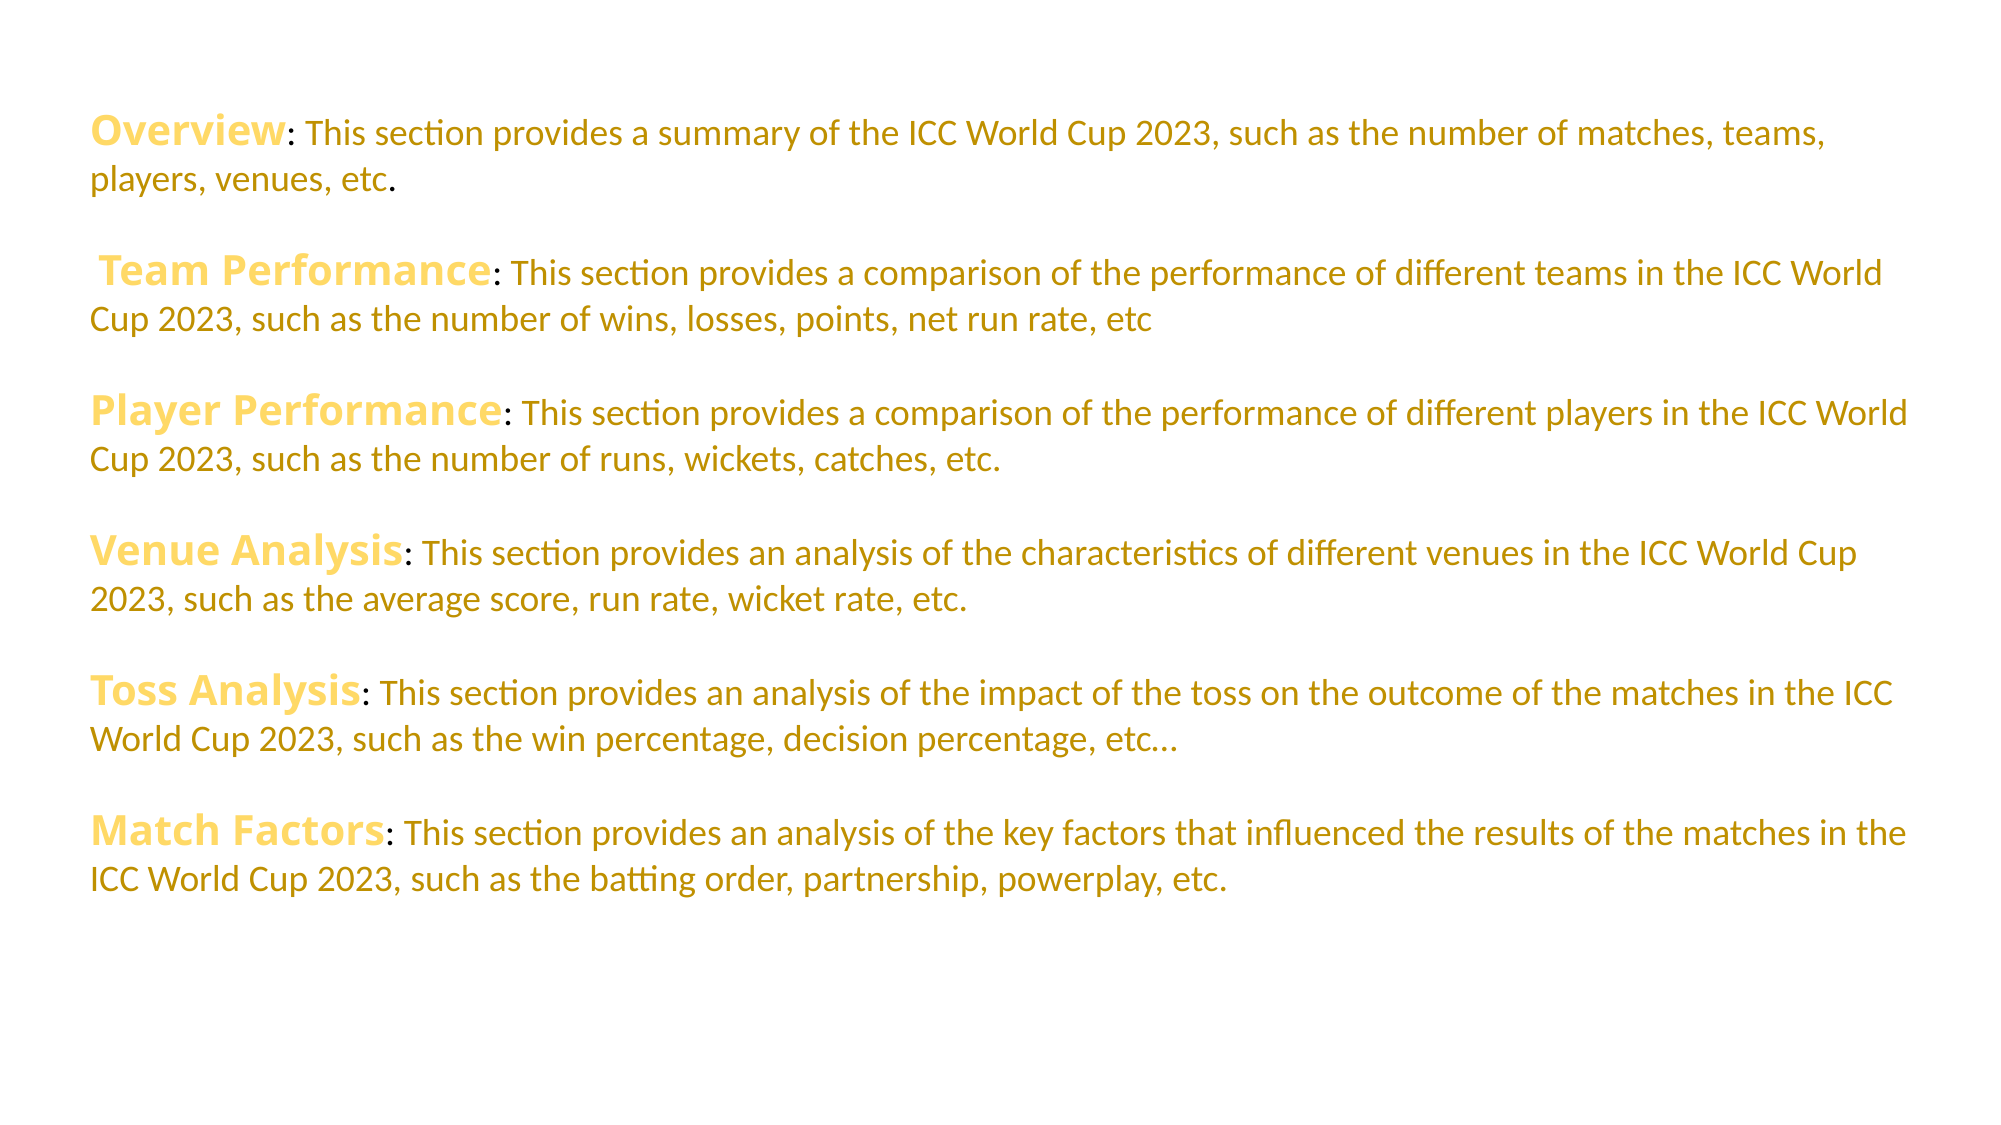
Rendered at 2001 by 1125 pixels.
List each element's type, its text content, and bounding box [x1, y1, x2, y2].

text_box Overview: This section provides a summary of the ICC World Cup 2023, such as the number of matches, teams, players, venues, etc. Team Performance: This section provides a comparison of the performance of different teams in the ICC World Cup 2023, such as the number of wins, losses, points, net run rate, etc Player Performance: This section provides a comparison of the performance of different players in the ICC World Cup 2023, such as the number of runs, wickets, catches, etc. Venue Analysis: This section provides an analysis of the characteristics of different venues in the ICC World Cup 2023, such as the average score, run rate, wicket rate, etc. Toss Analysis: This section provides an analysis of the impact of the toss on the outcome of the matches in the ICC World Cup 2023, such as the win percentage, decision percentage, etc… Match Factors: This section provides an analysis of the key factors that influenced the results of the matches in the ICC World Cup 2023, such as the batting order, partnership, powerplay, etc. [74, 96, 1948, 1125]
